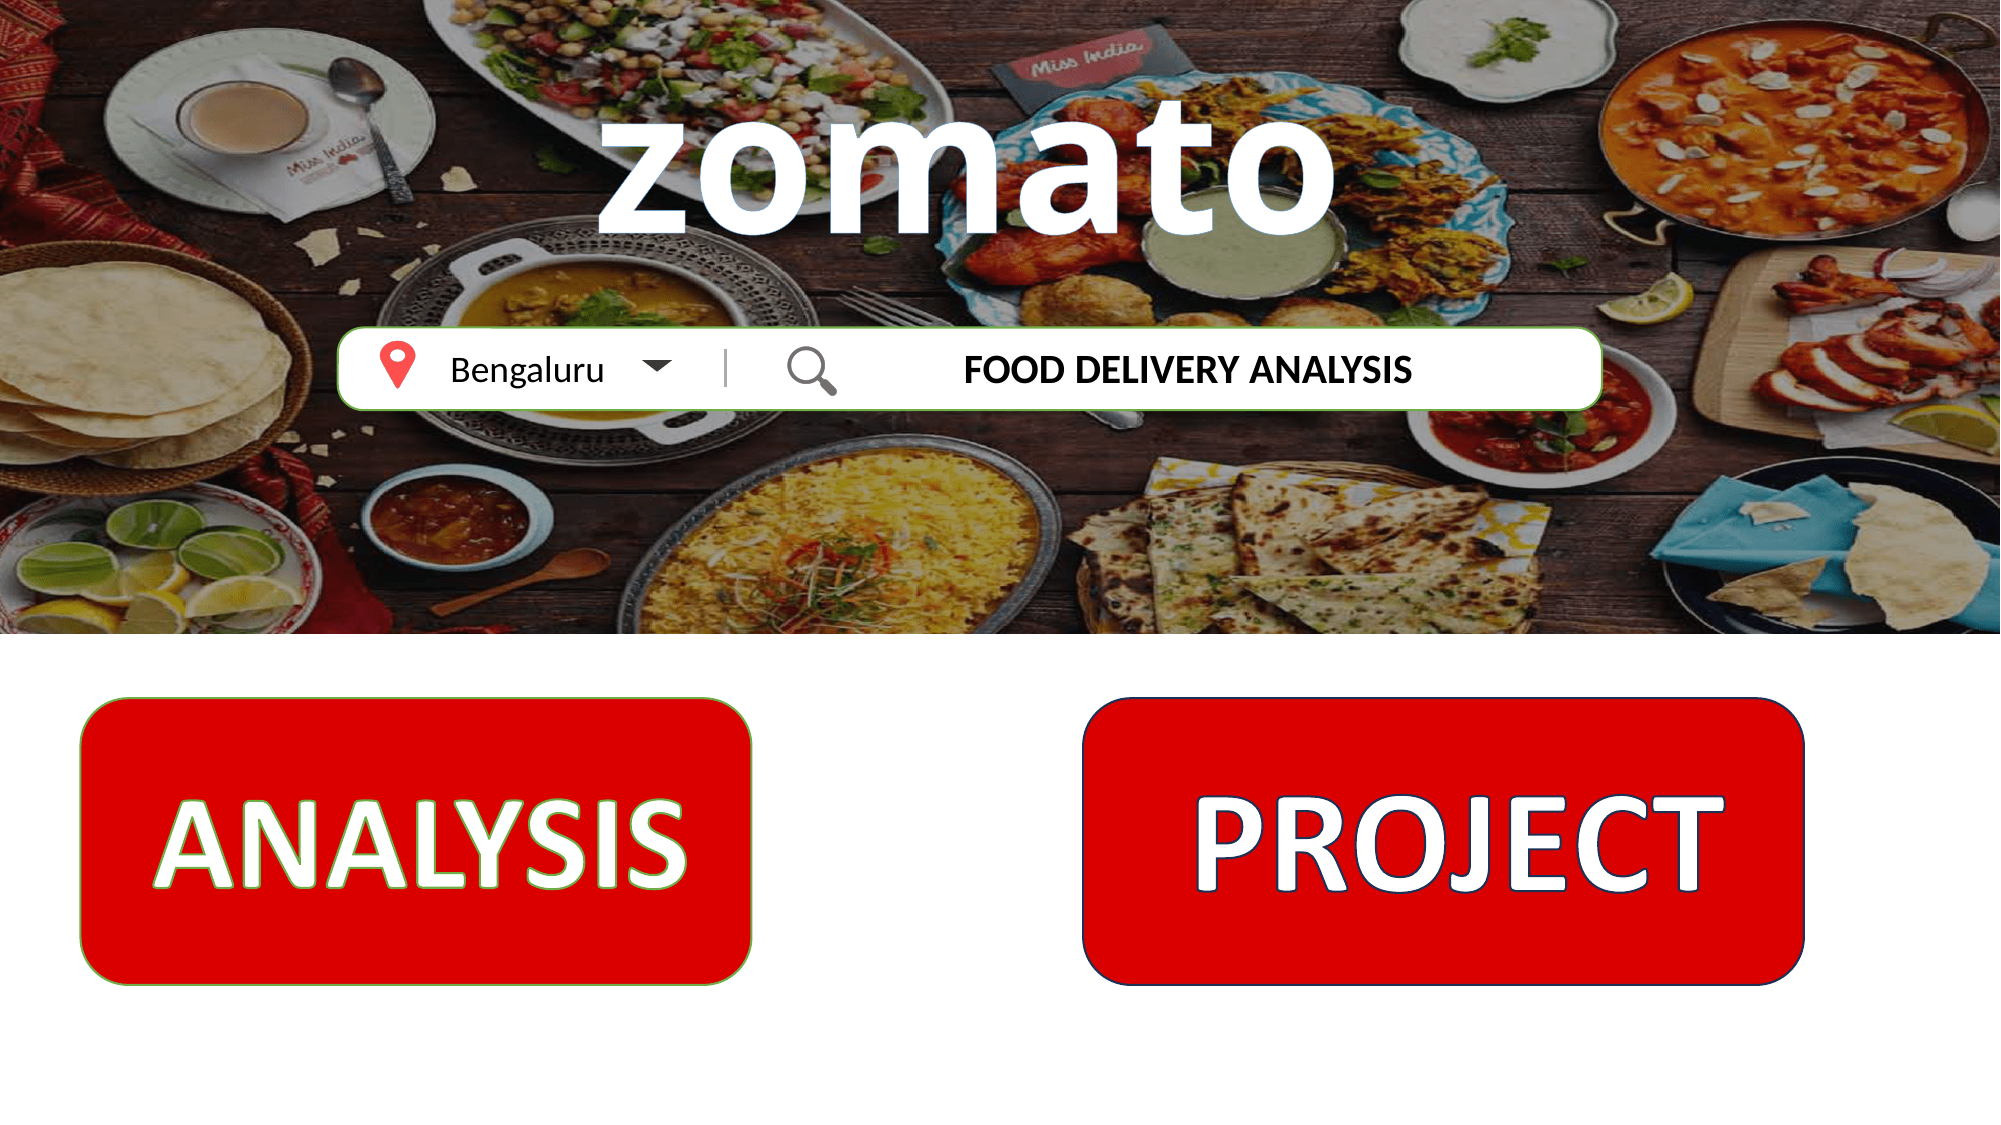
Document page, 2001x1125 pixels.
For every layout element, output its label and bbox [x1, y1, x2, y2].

text_box [79, 697, 753, 986]
text_box [1082, 697, 1805, 986]
picture [0, 0, 2000, 634]
